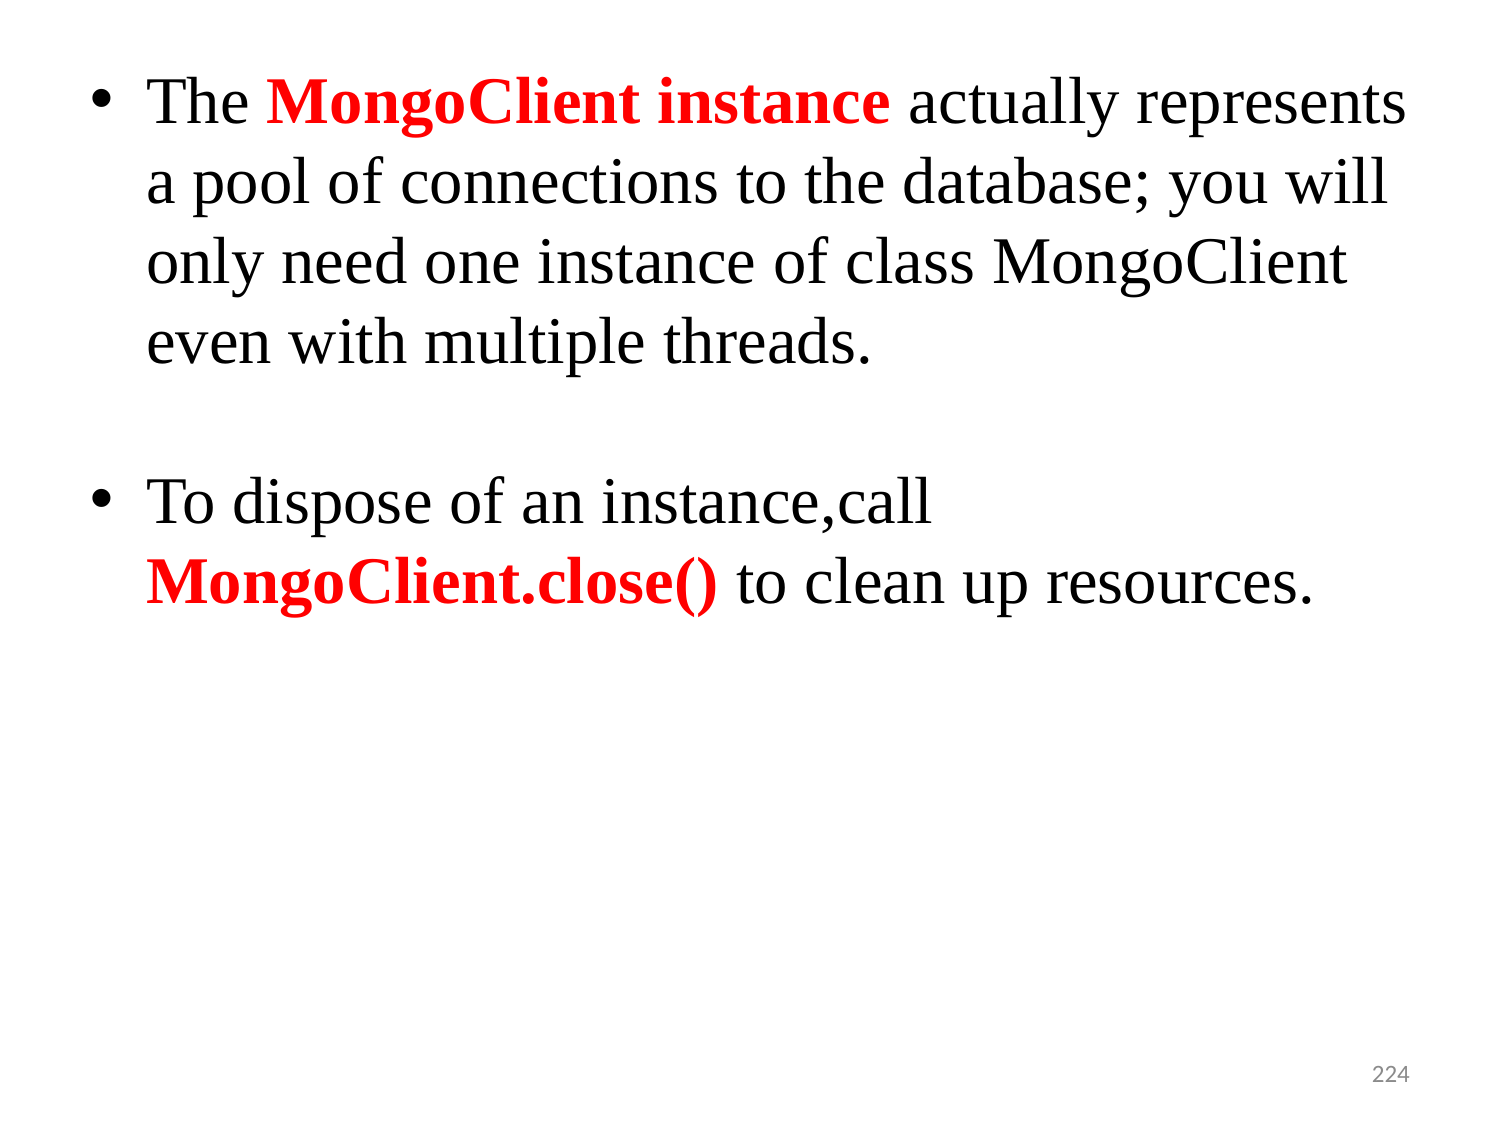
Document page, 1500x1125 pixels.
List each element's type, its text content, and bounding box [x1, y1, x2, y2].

text_box The MongoClient instance actually represents a pool of connections to the database; you will only need one instance of class MongoClient even with multiple threads. To dispose of an instance,call MongoClient.close() to clean up resources. [75, 49, 1425, 1075]
text_box 224 [1074, 1042, 1425, 1103]
